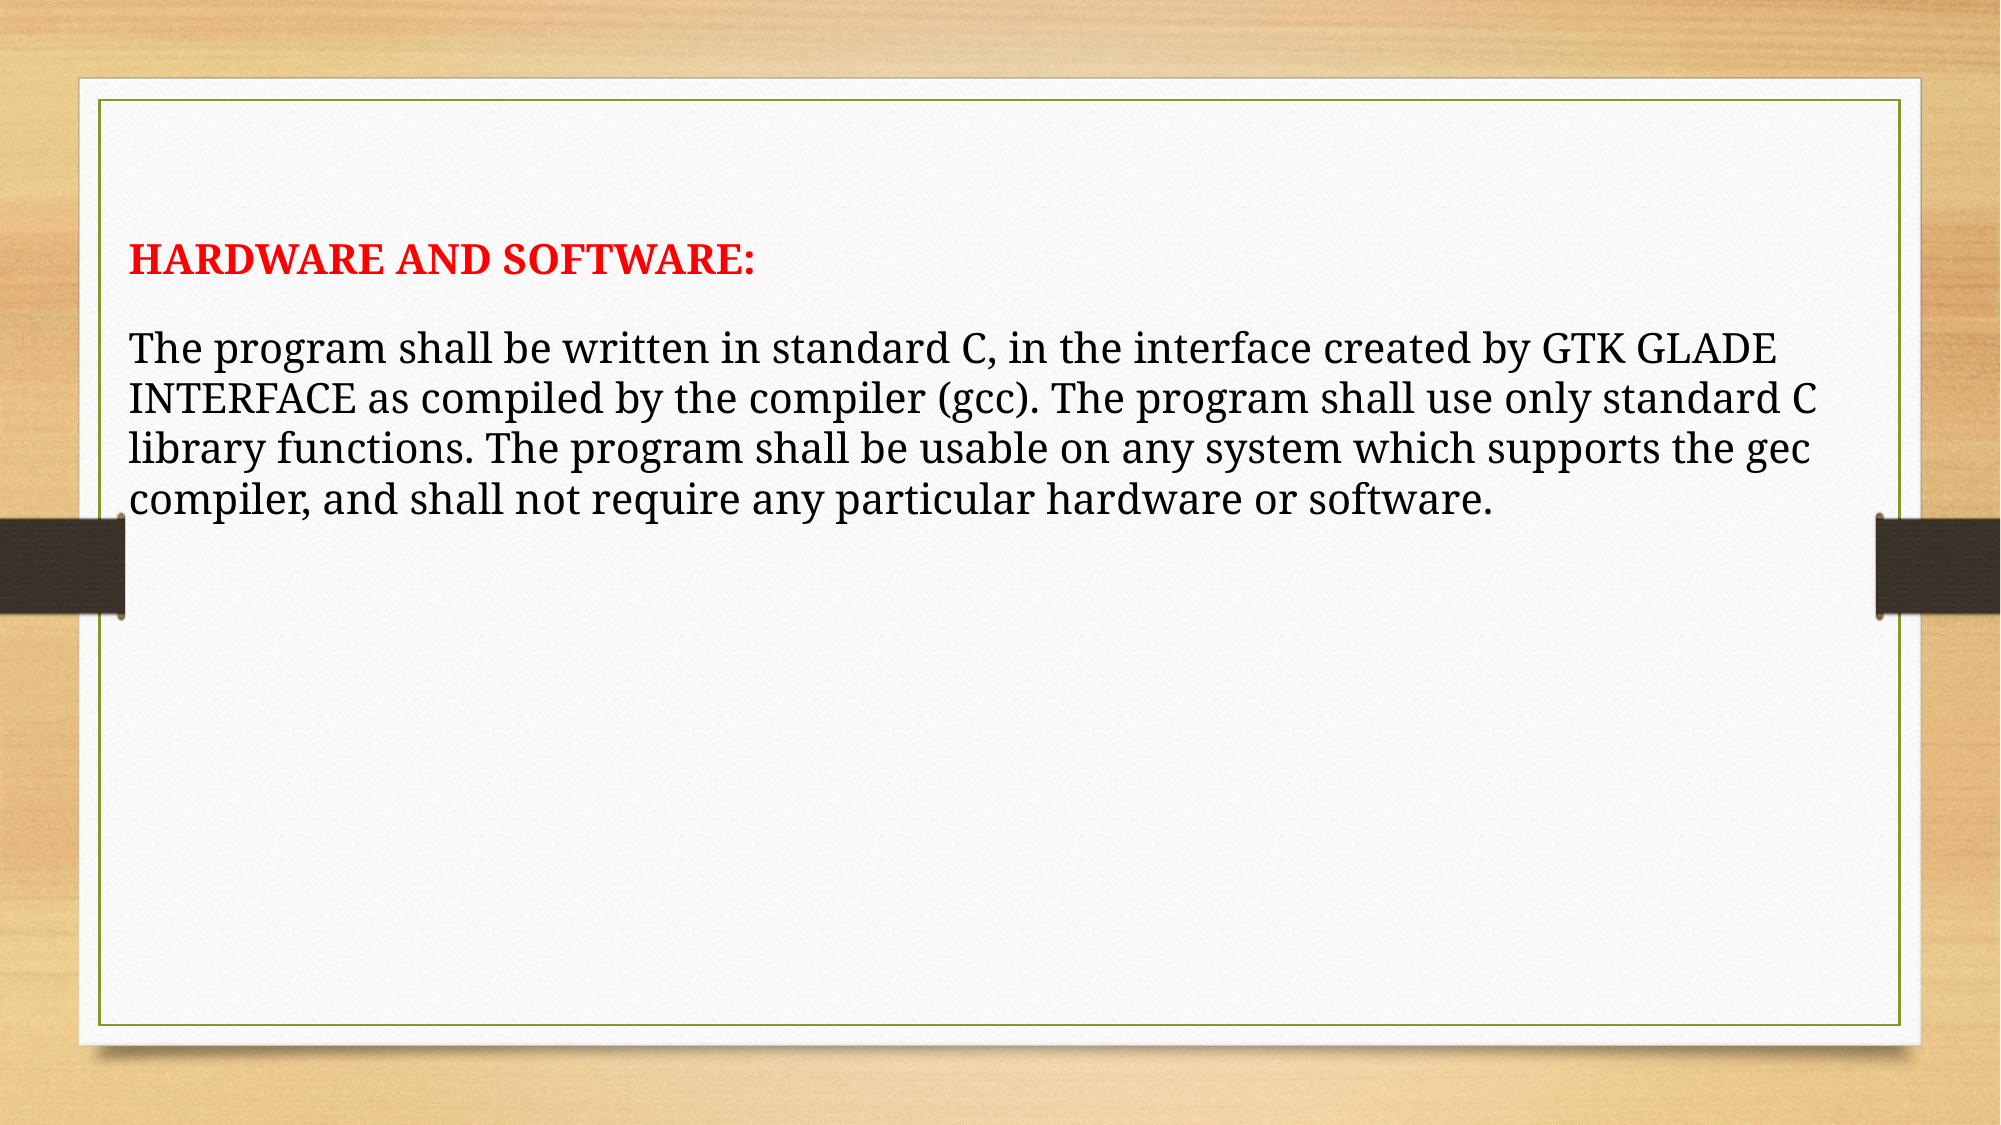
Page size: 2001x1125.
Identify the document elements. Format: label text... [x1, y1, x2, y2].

text_box HARDWARE AND SOFTWARE: The program shall be written in standard C, in the interface created by GTK GLADE INTERFACE as compiled by the compiler (gcc). The program shall use only standard C library functions. The program shall be usable on any system which supports the gec compiler, and shall not require any particular hardware or software. [113, 224, 1850, 575]
picture [0, 0, 2001, 1125]
